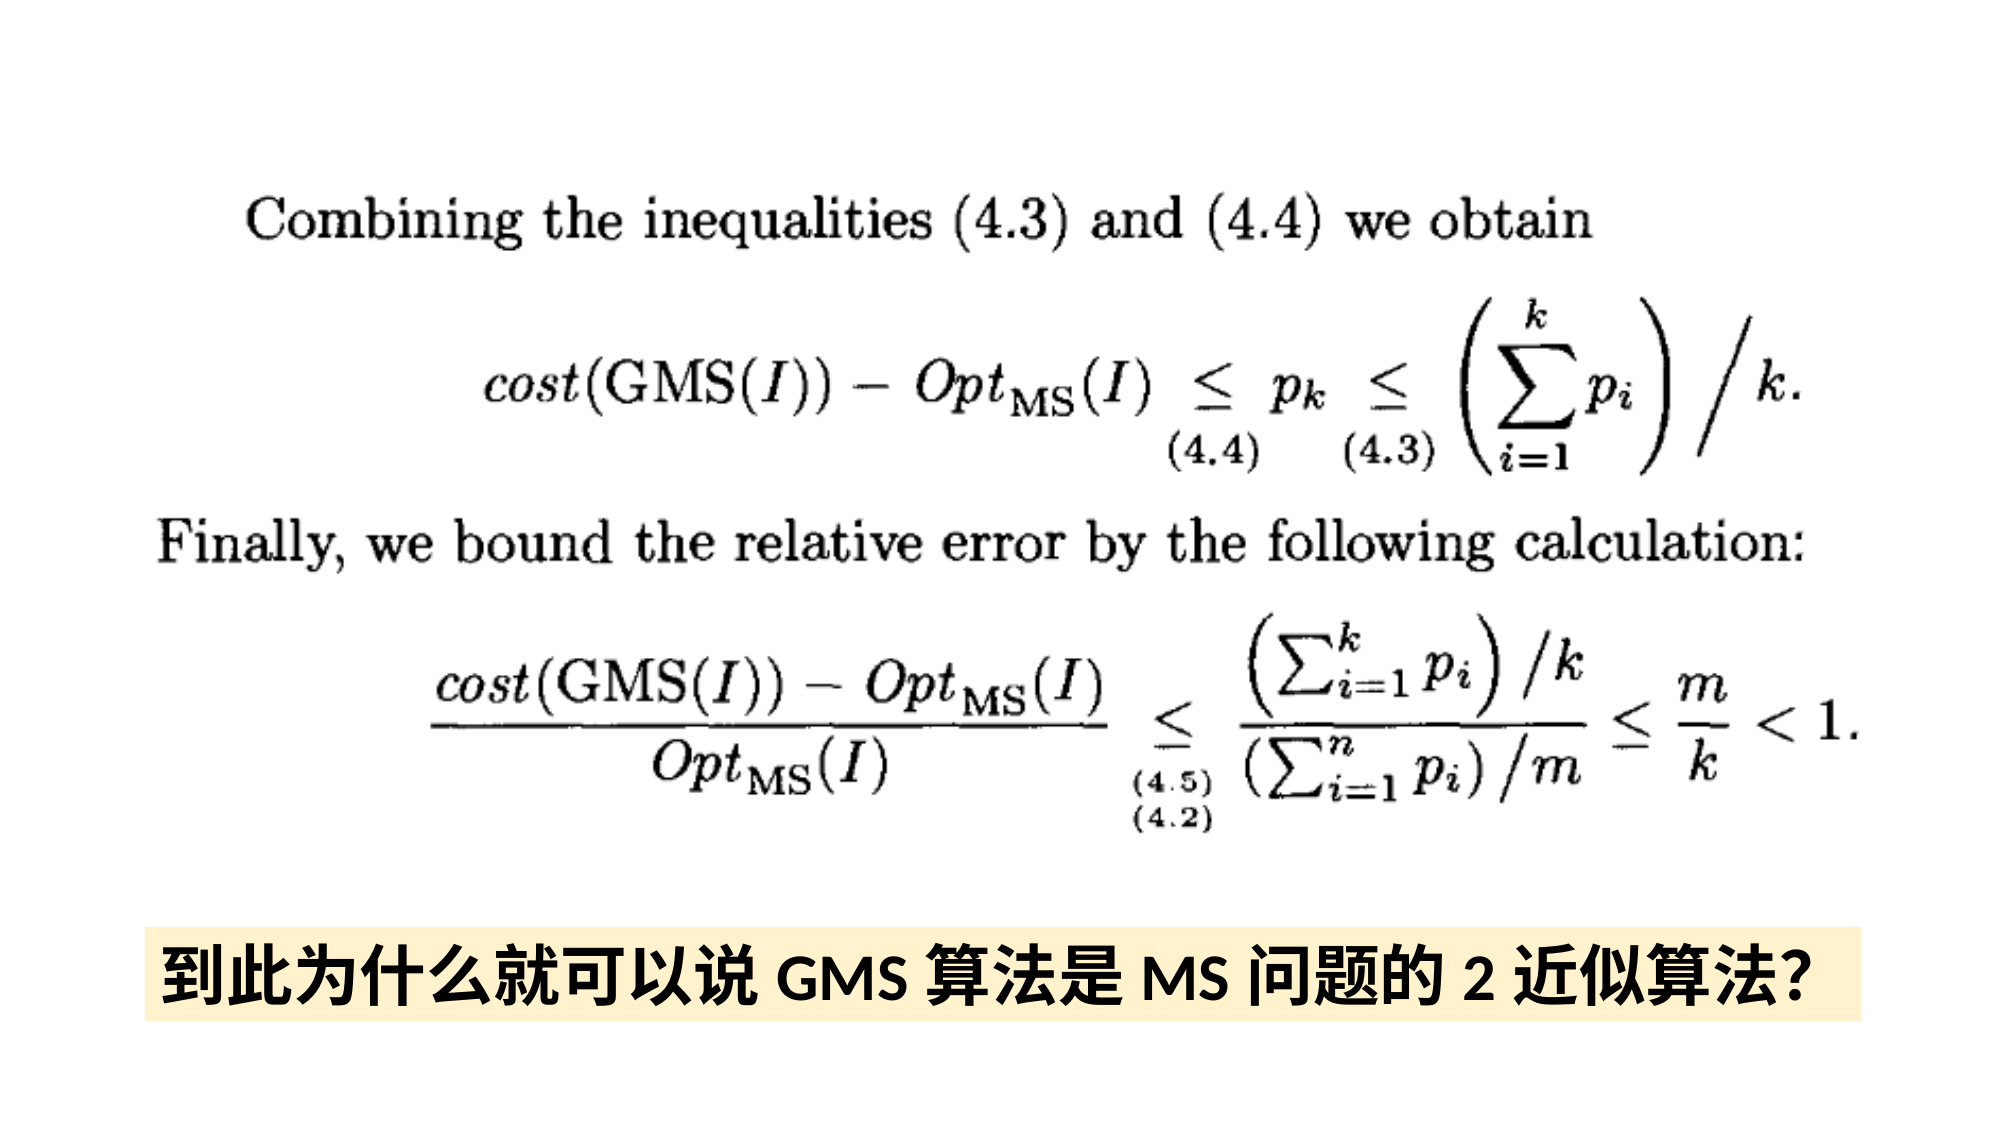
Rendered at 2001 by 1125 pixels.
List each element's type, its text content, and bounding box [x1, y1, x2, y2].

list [83, 149, 1923, 861]
text_box 到此为什么就可以说GMS算法是MS问题的2近似算法？ [144, 926, 1861, 1022]
